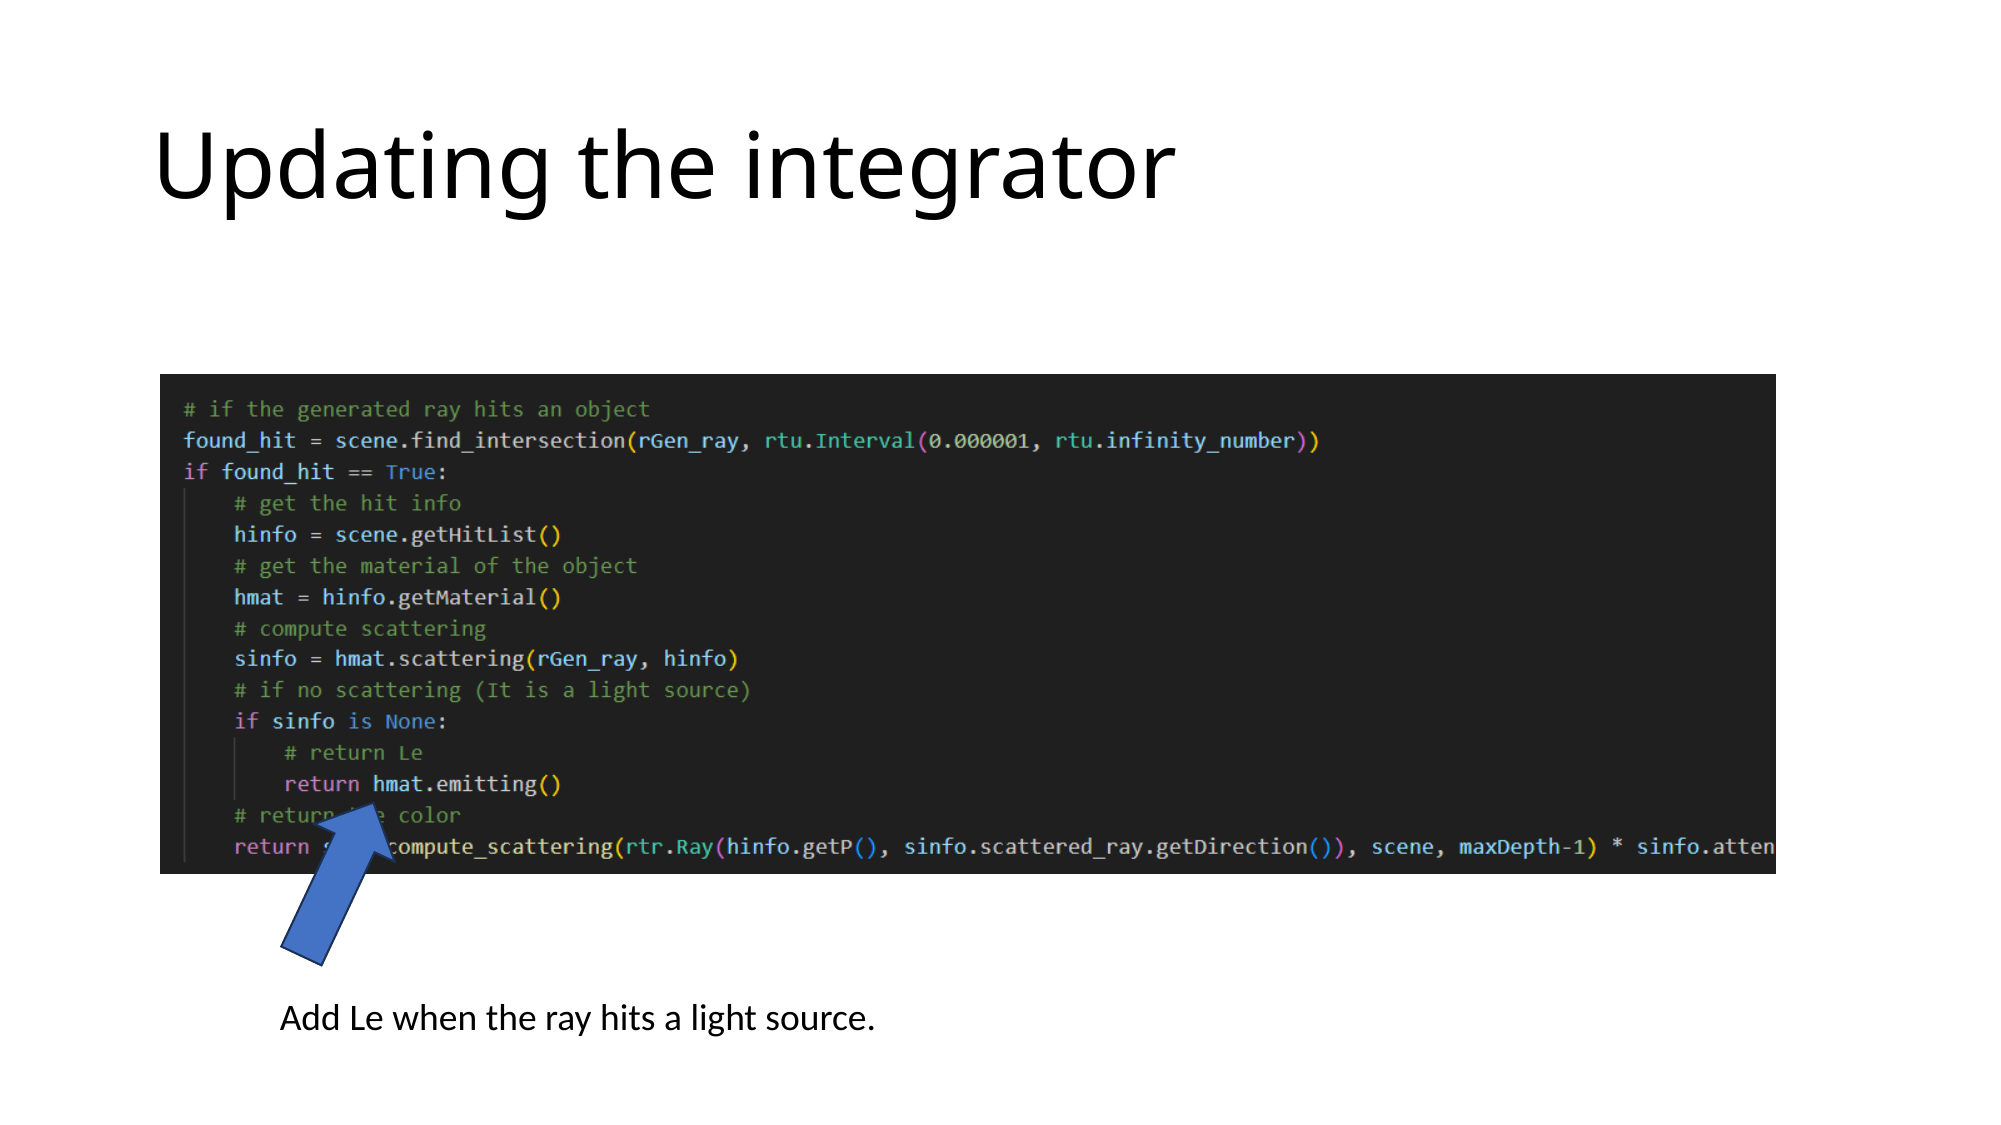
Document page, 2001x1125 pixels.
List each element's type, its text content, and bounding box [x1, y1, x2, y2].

picture [160, 374, 1776, 874]
title Updating the integrator [137, 59, 1863, 278]
text_box [279, 874, 366, 967]
text_box Add Le when the ray hits a light source. [265, 985, 892, 1046]
